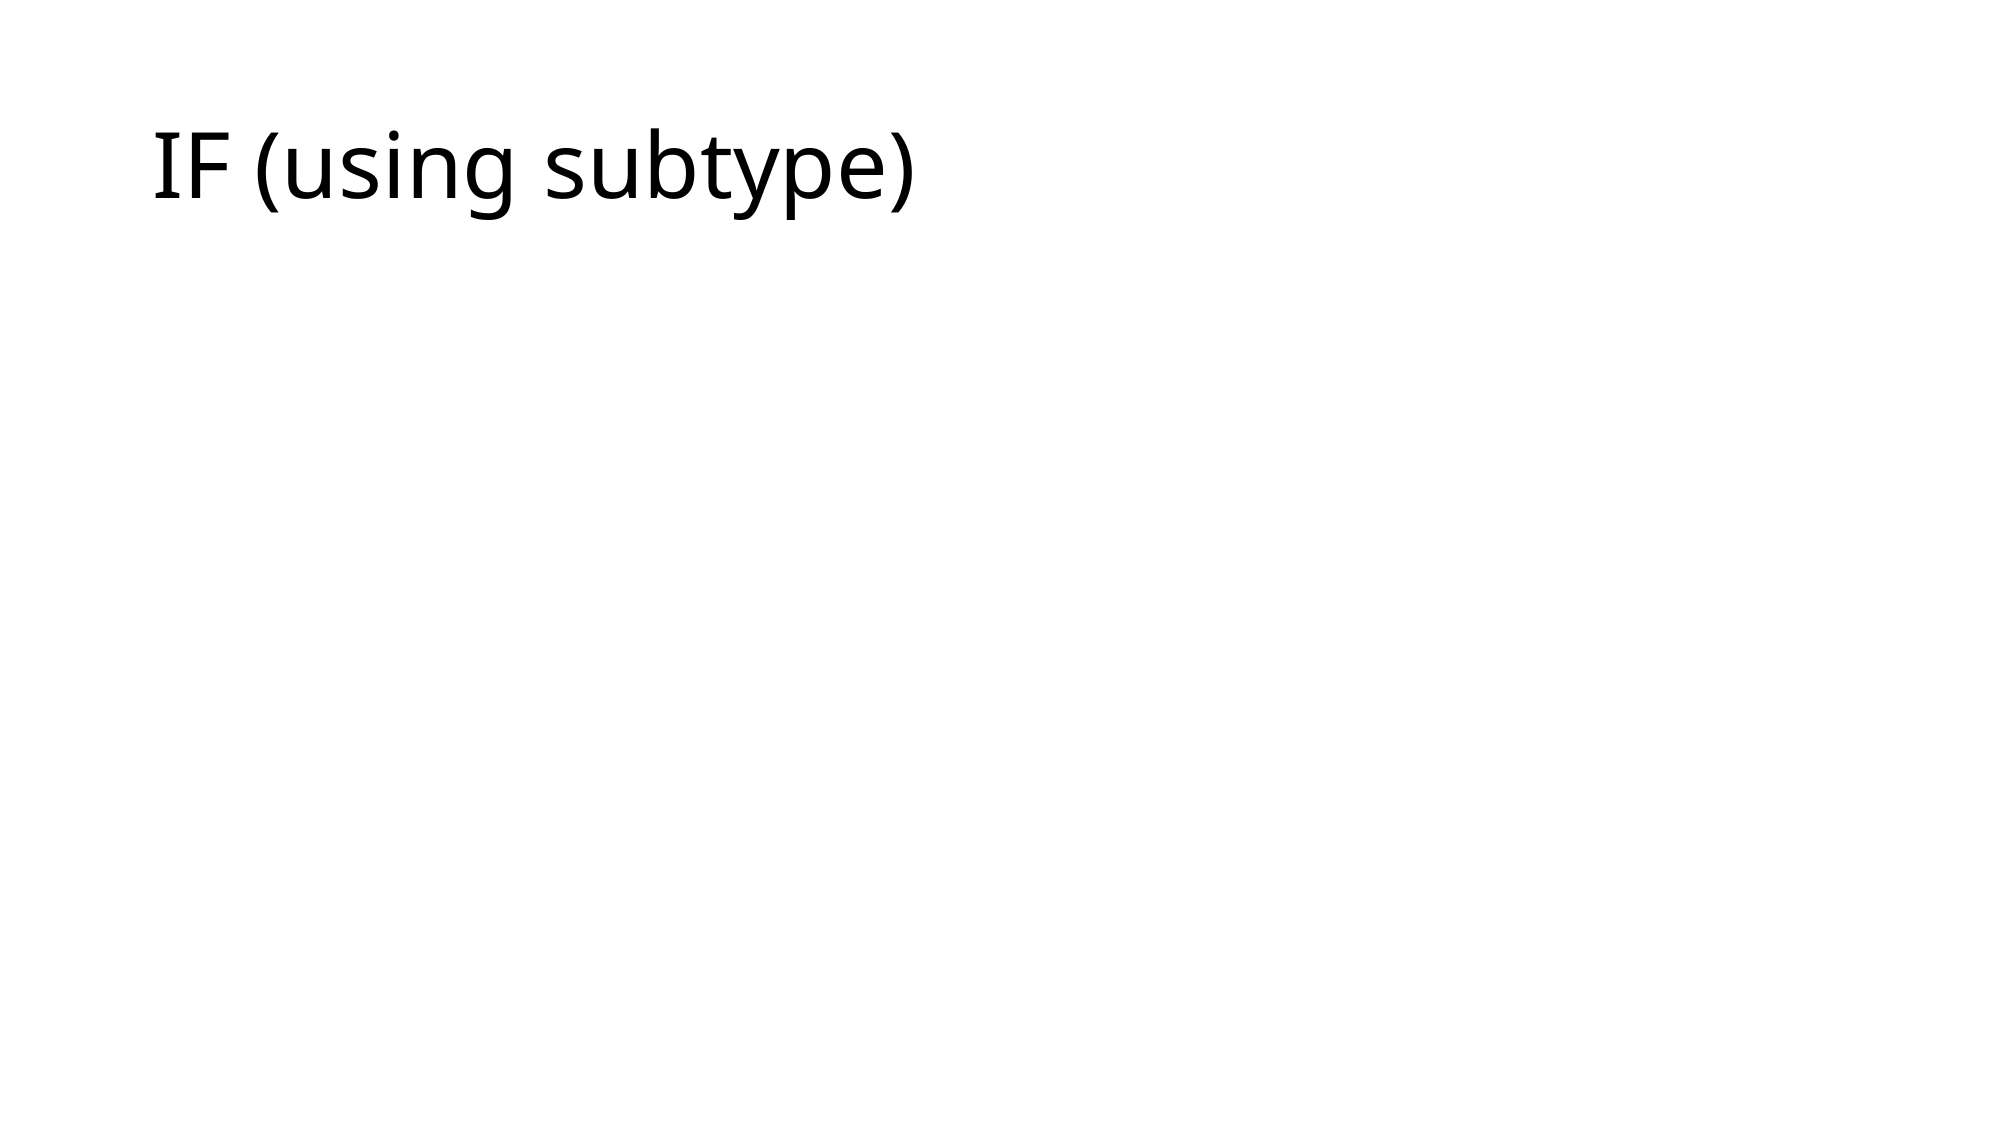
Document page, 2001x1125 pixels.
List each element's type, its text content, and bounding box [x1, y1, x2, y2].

title IF (using subtype) [137, 59, 1863, 278]
